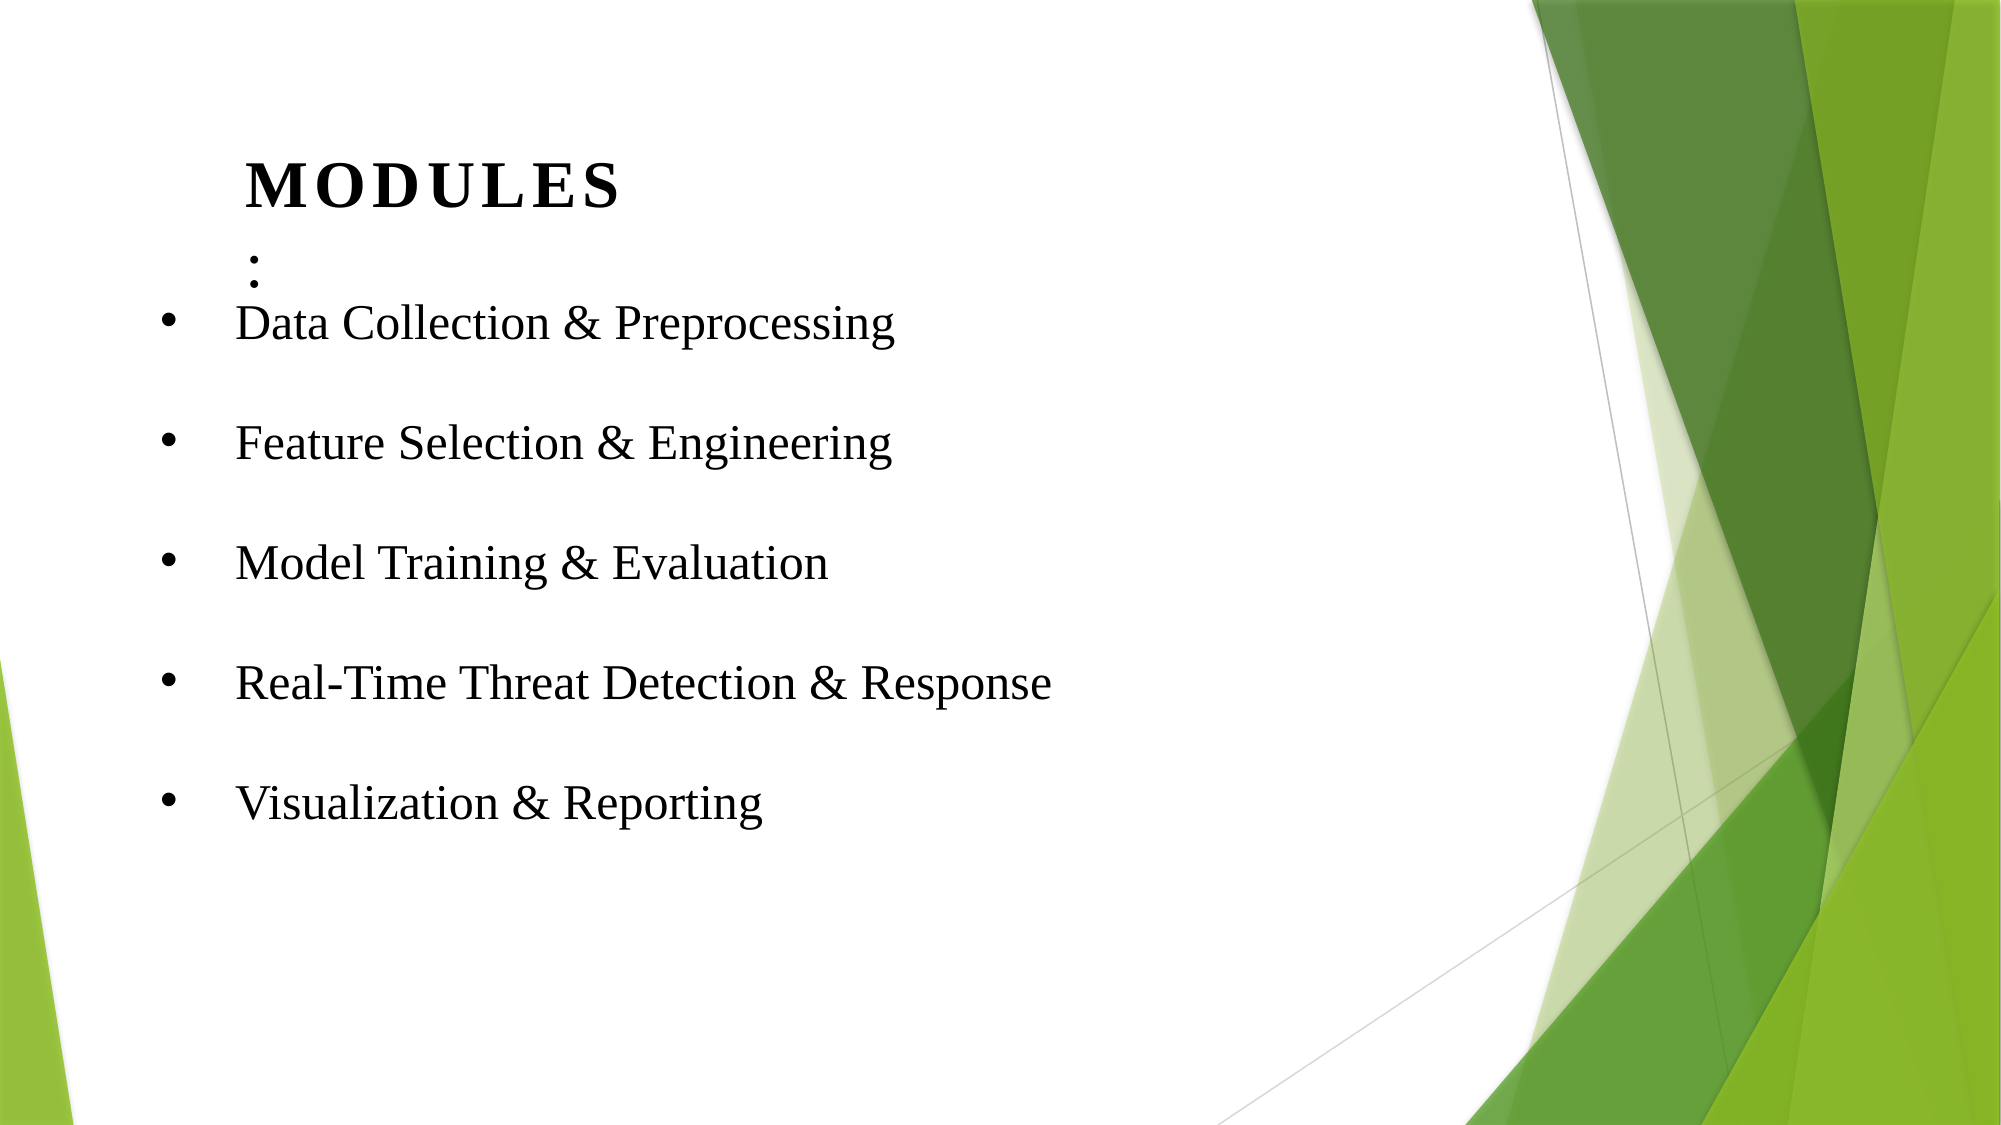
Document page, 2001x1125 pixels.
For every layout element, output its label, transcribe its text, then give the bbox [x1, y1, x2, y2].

text_box MODULES : [230, 133, 671, 229]
text_box Data Collection & Preprocessing Feature Selection & Engineering Model Training & Evaluation Real-Time Threat Detection & Response Visualization & Reporting [145, 282, 1825, 837]
